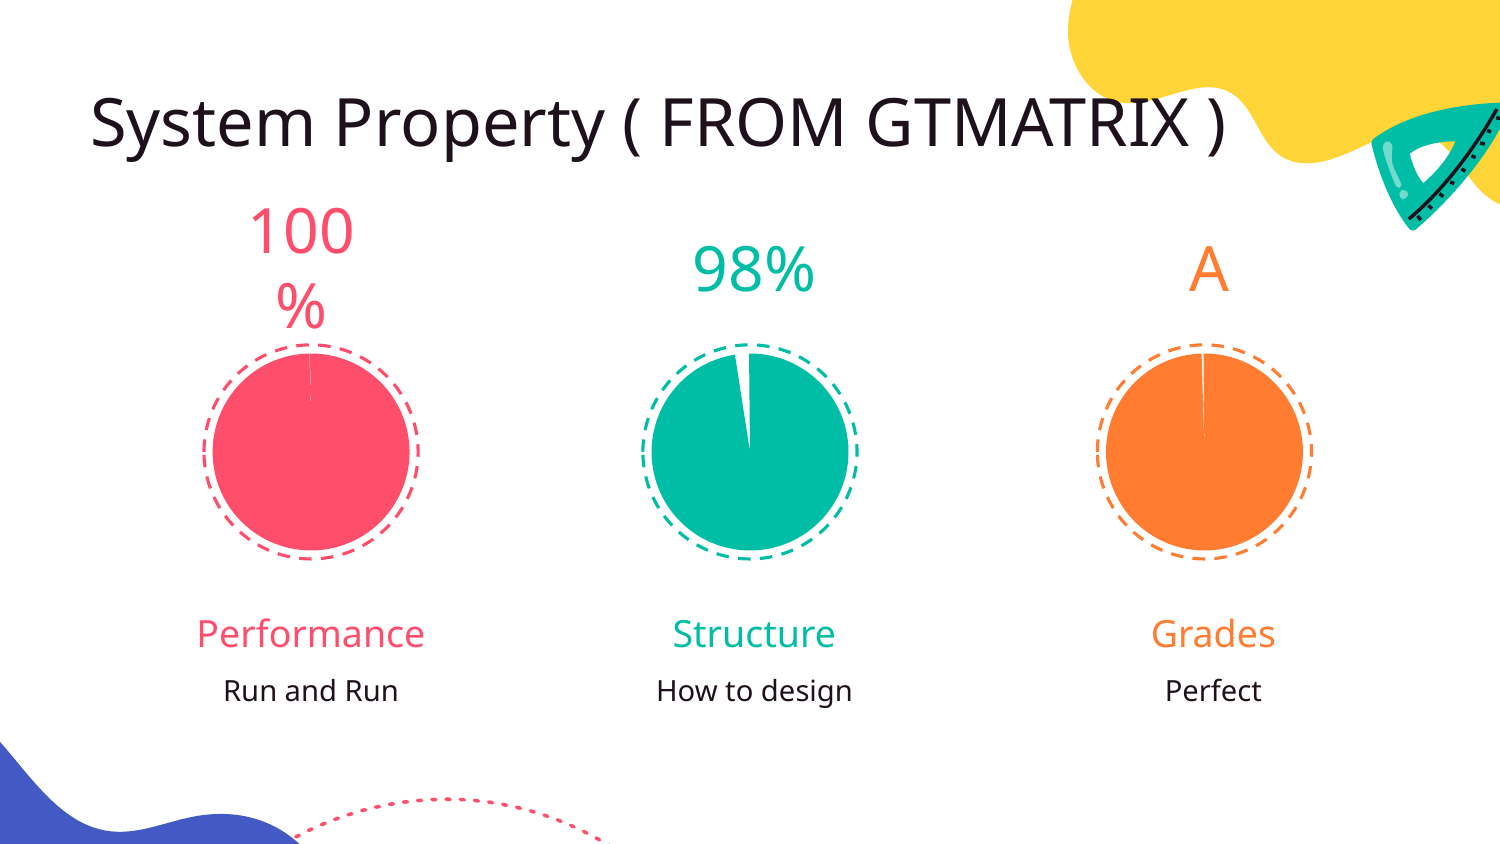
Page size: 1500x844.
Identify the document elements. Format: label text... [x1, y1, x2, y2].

title System Property ( FROM GTMATRIX ) [75, 68, 1425, 172]
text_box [622, 233, 887, 752]
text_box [1081, 233, 1346, 752]
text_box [179, 233, 444, 752]
